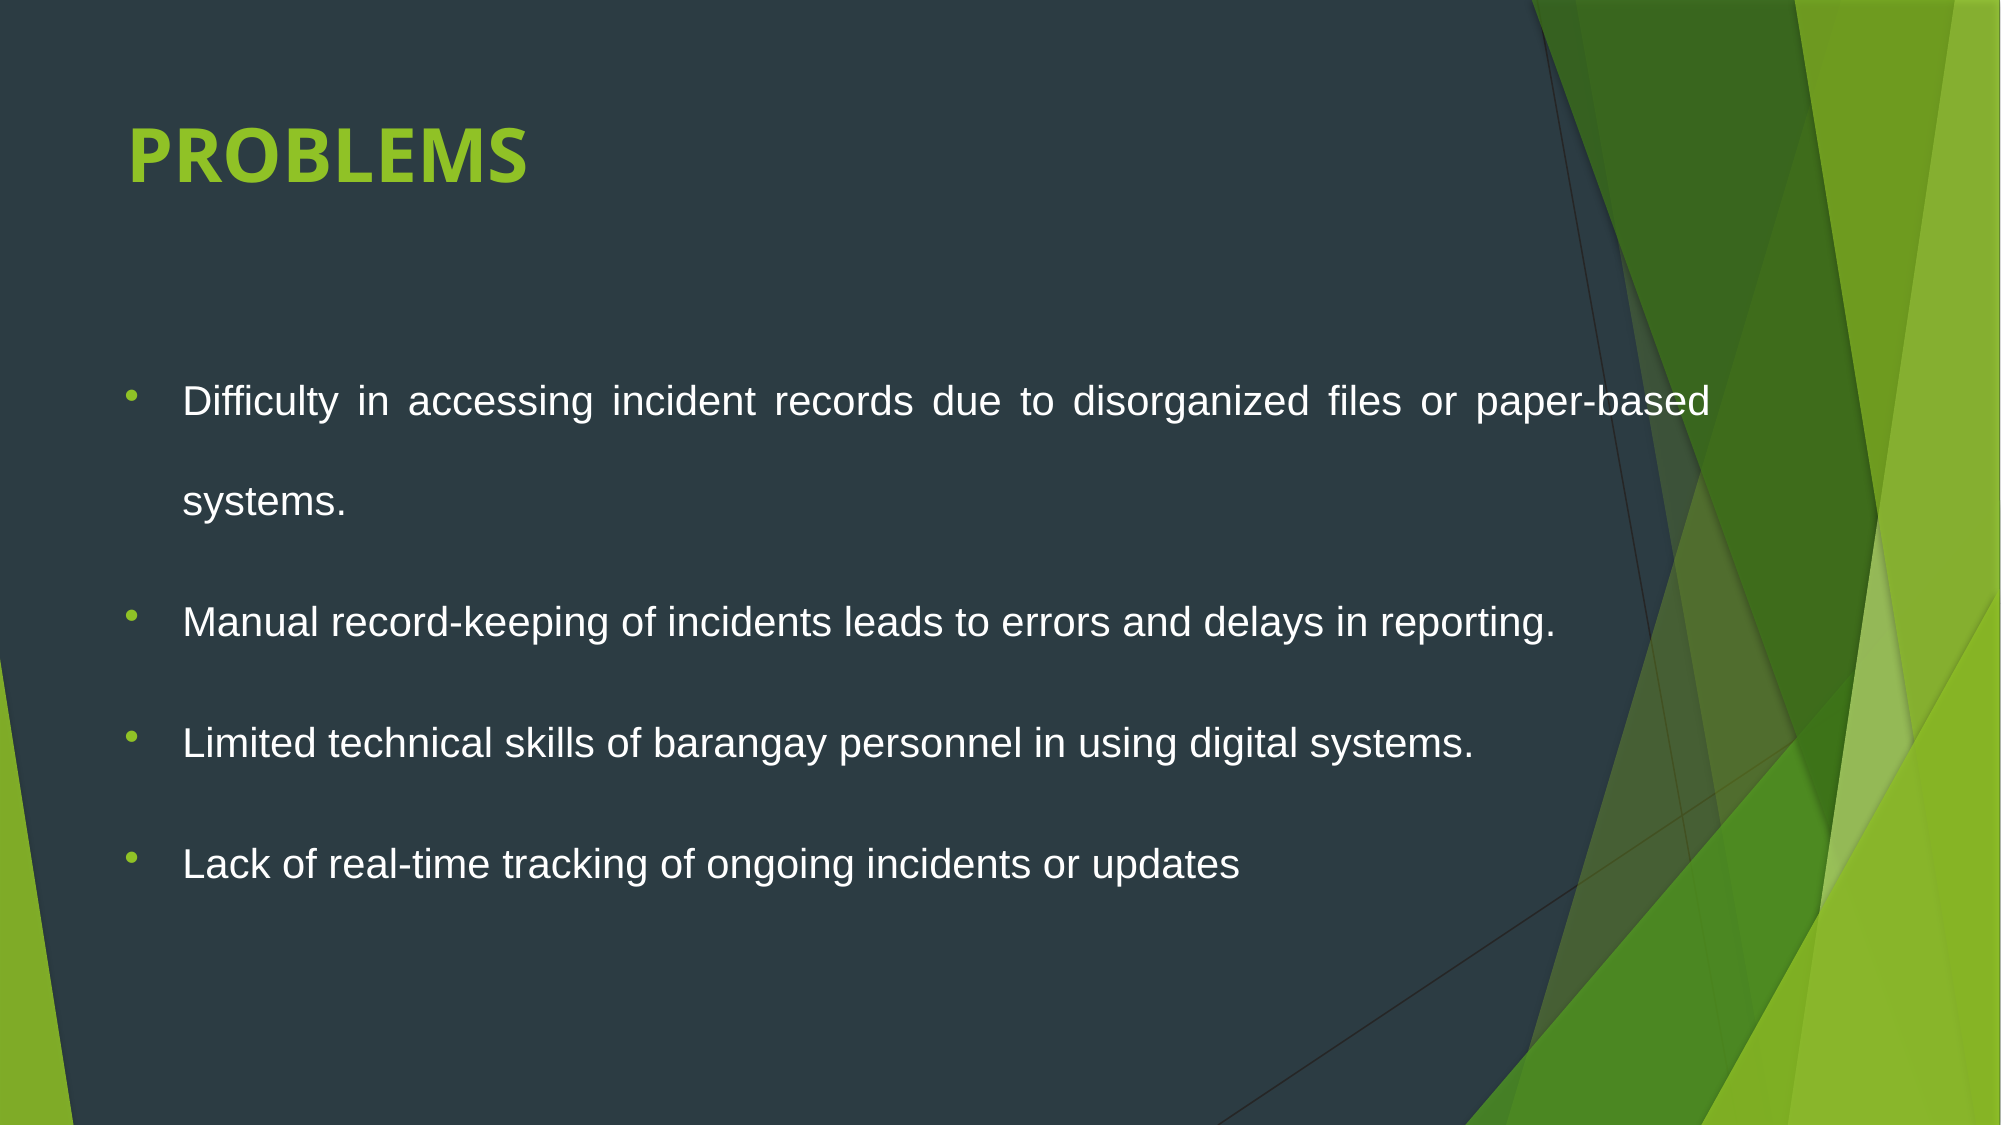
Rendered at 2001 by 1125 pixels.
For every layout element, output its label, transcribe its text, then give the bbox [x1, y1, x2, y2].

list Difficulty in accessing incident records due to disorganized files or paper-based systems. Manual record-keeping of incidents leads to errors and delays in reporting. Limited technical skills of barangay personnel in using digital systems. Lack of real-time tracking of ongoing incidents or updates [111, 316, 1755, 954]
title PROBLEMS [111, 99, 1522, 316]
